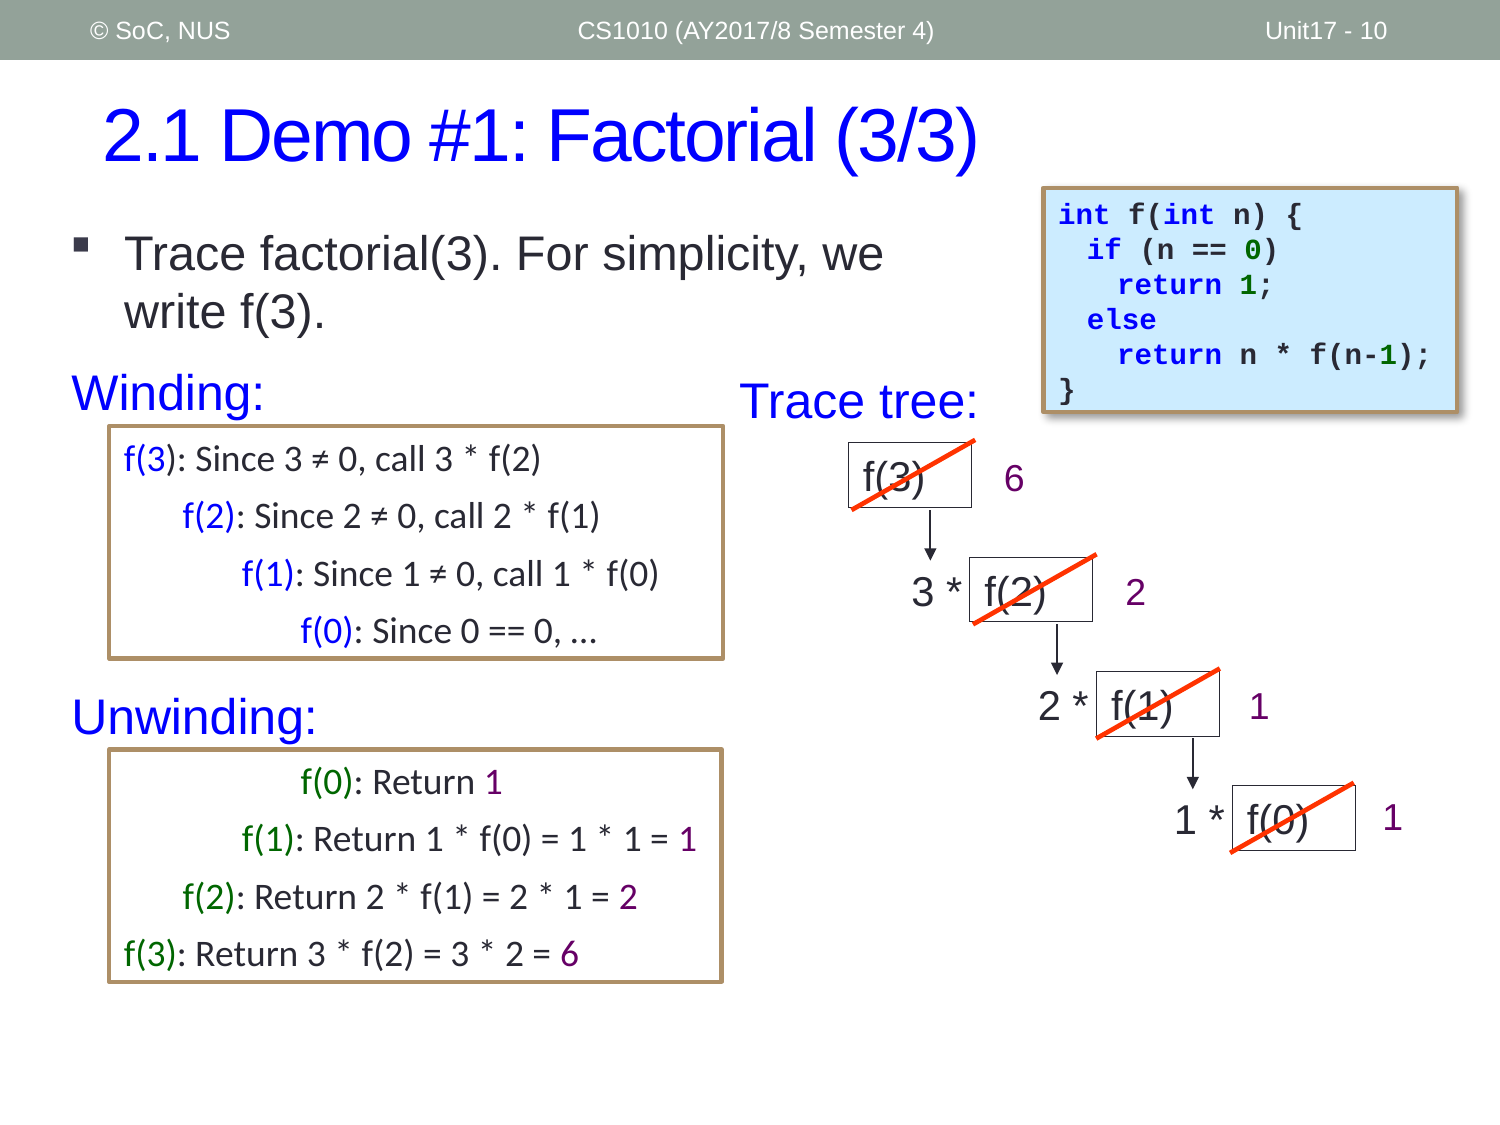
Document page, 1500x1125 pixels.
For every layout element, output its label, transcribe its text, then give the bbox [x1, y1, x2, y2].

title 2.1 Demo #1: Factorial (3/3) [87, 62, 1463, 200]
text_box Trace tree: [724, 360, 1000, 436]
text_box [974, 555, 1095, 624]
slide_number © SoC, NUS [75, 3, 550, 57]
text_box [1231, 783, 1352, 853]
text_box 1 [1367, 785, 1424, 846]
text_box Winding: [56, 353, 299, 429]
slide_number Unit17 - 10 [1250, 3, 1425, 57]
footer CS1010 (AY2017/8 Semester 4) [562, 3, 1238, 57]
text_box 1 [1233, 674, 1290, 735]
text_box 2 * [1023, 671, 1096, 737]
text_box f(0): Return 1 f(1): Return 1 * f(0) = 1 * 1 = 1 f(2): Return 2 * f(1) = 2 * 1 = 2 f(3): Return 3 * f(2) = 3 * 2 = 6 [107, 747, 724, 984]
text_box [853, 440, 974, 510]
text_box f(3): Since 3 ≠ 0, call 3 * f(2) f(2): Since 2 ≠ 0, call 2 * f(1) f(1): Since 1 ≠ 0, call 1 * f(0) f(0): Since 0 == 0, … [107, 424, 725, 661]
text_box Unwinding: [56, 676, 368, 752]
list Trace factorial(3). For simplicity, we write f(3). [54, 214, 1011, 347]
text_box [1097, 669, 1218, 738]
text_box 1 * [1158, 785, 1229, 851]
text_box 3 * [896, 557, 969, 622]
text_box int f(int n) { if (n == 0) return 1; else return n * f(n-1); } [1041, 186, 1459, 414]
text_box 2 [1110, 560, 1166, 621]
text_box 6 [989, 446, 1045, 507]
